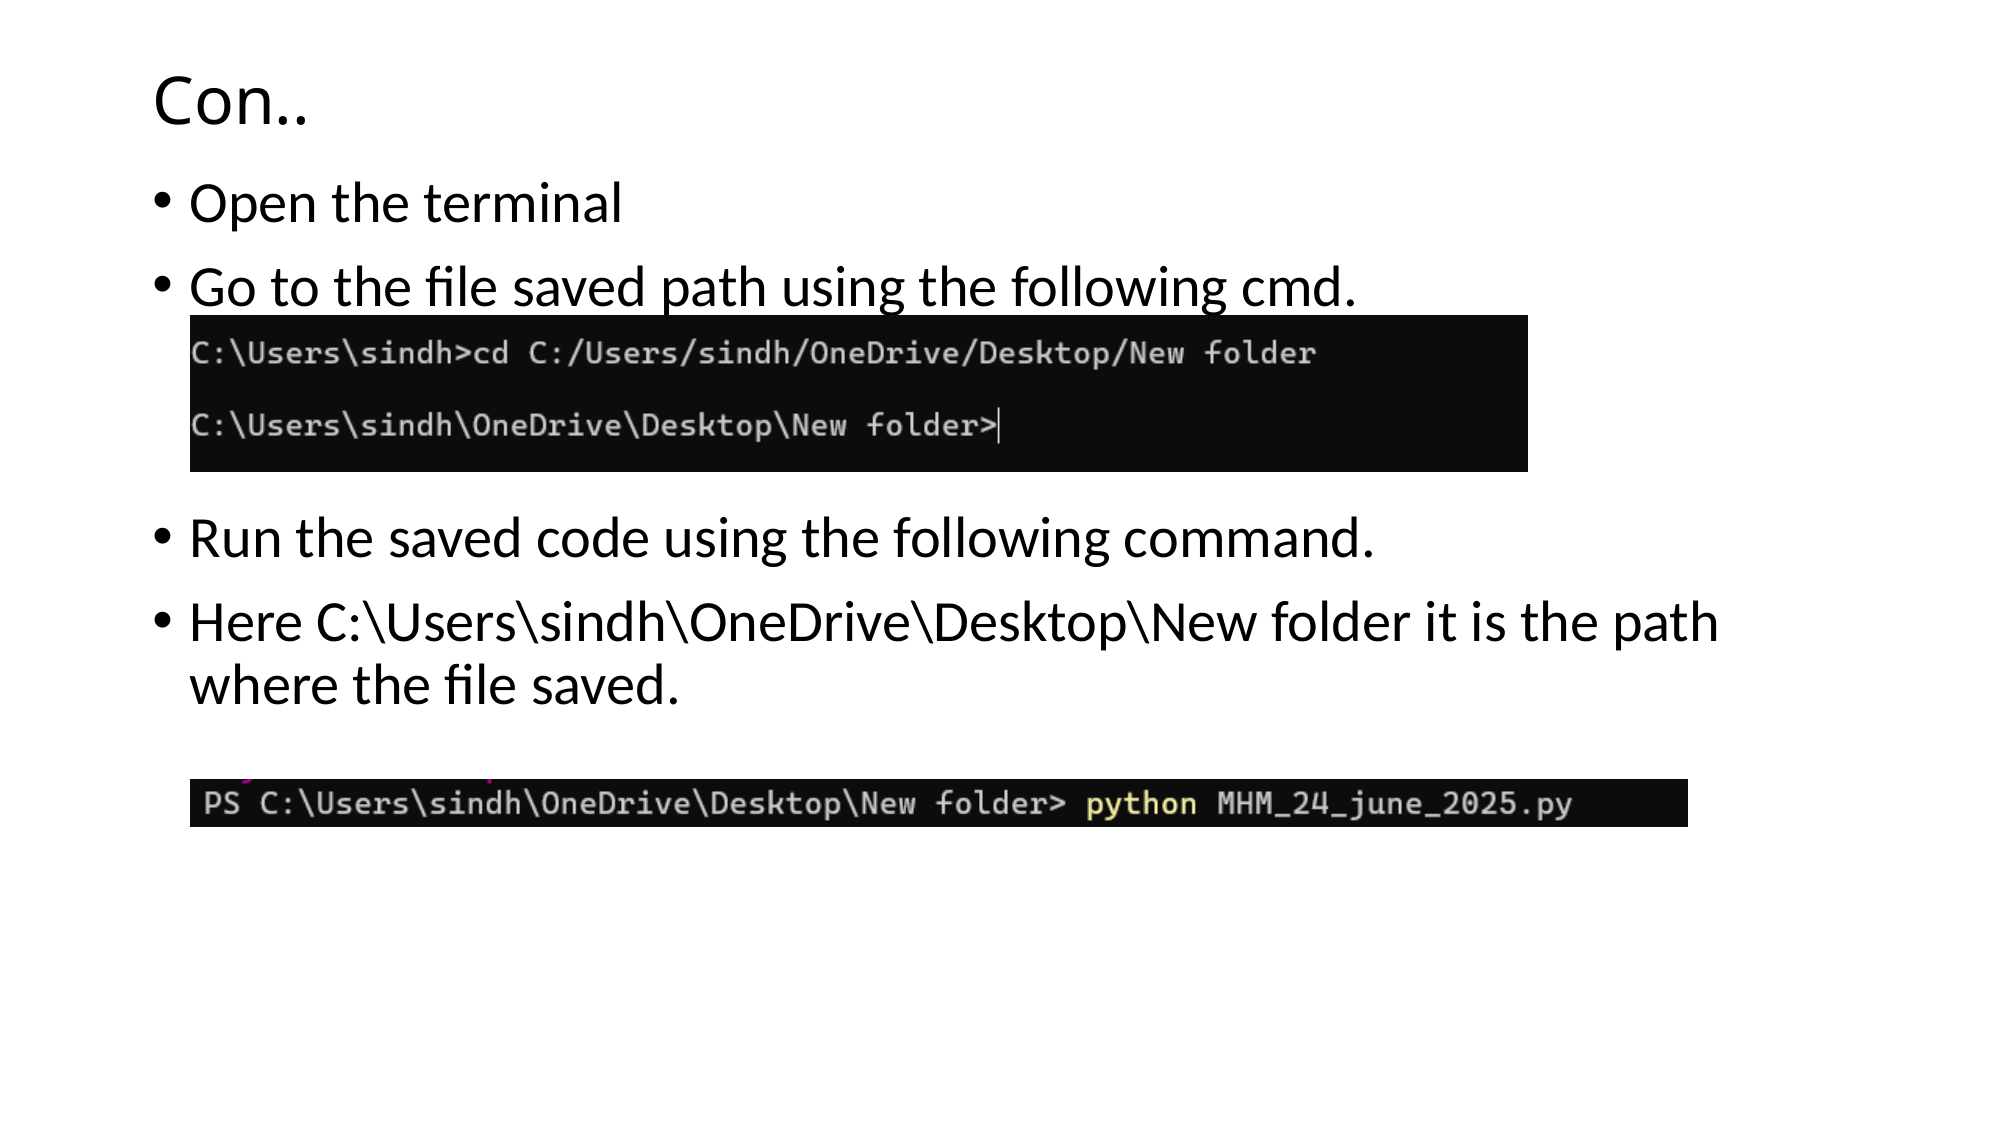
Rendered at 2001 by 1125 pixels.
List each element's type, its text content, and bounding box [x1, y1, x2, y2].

title Con.. [137, 59, 1863, 147]
picture [190, 315, 1528, 472]
list Open the terminal Go to the file saved path using the following cmd. Run the saved code using the following command. Here C:\Users\sindh\OneDrive\Desktop\New folder it is the path where the file saved. [137, 164, 1863, 1014]
picture [190, 779, 1688, 827]
